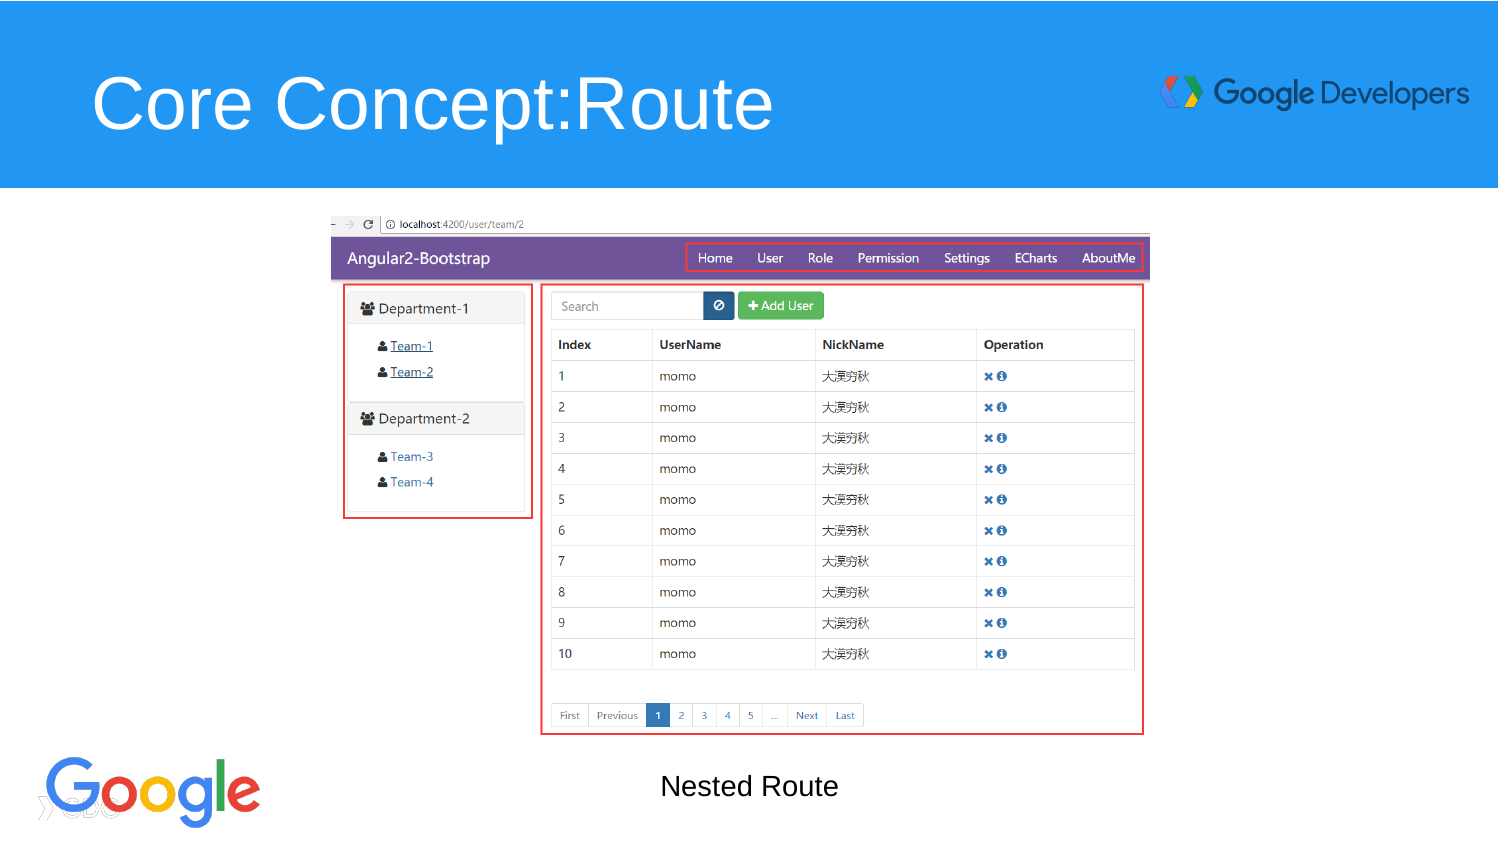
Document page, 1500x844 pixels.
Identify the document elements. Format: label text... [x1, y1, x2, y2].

picture [31, 756, 260, 829]
text_box Nested Route [73, 752, 1427, 812]
picture [330, 215, 1150, 746]
picture [1404, 37, 1500, 146]
title Core Concept:Route [76, 17, 1404, 160]
